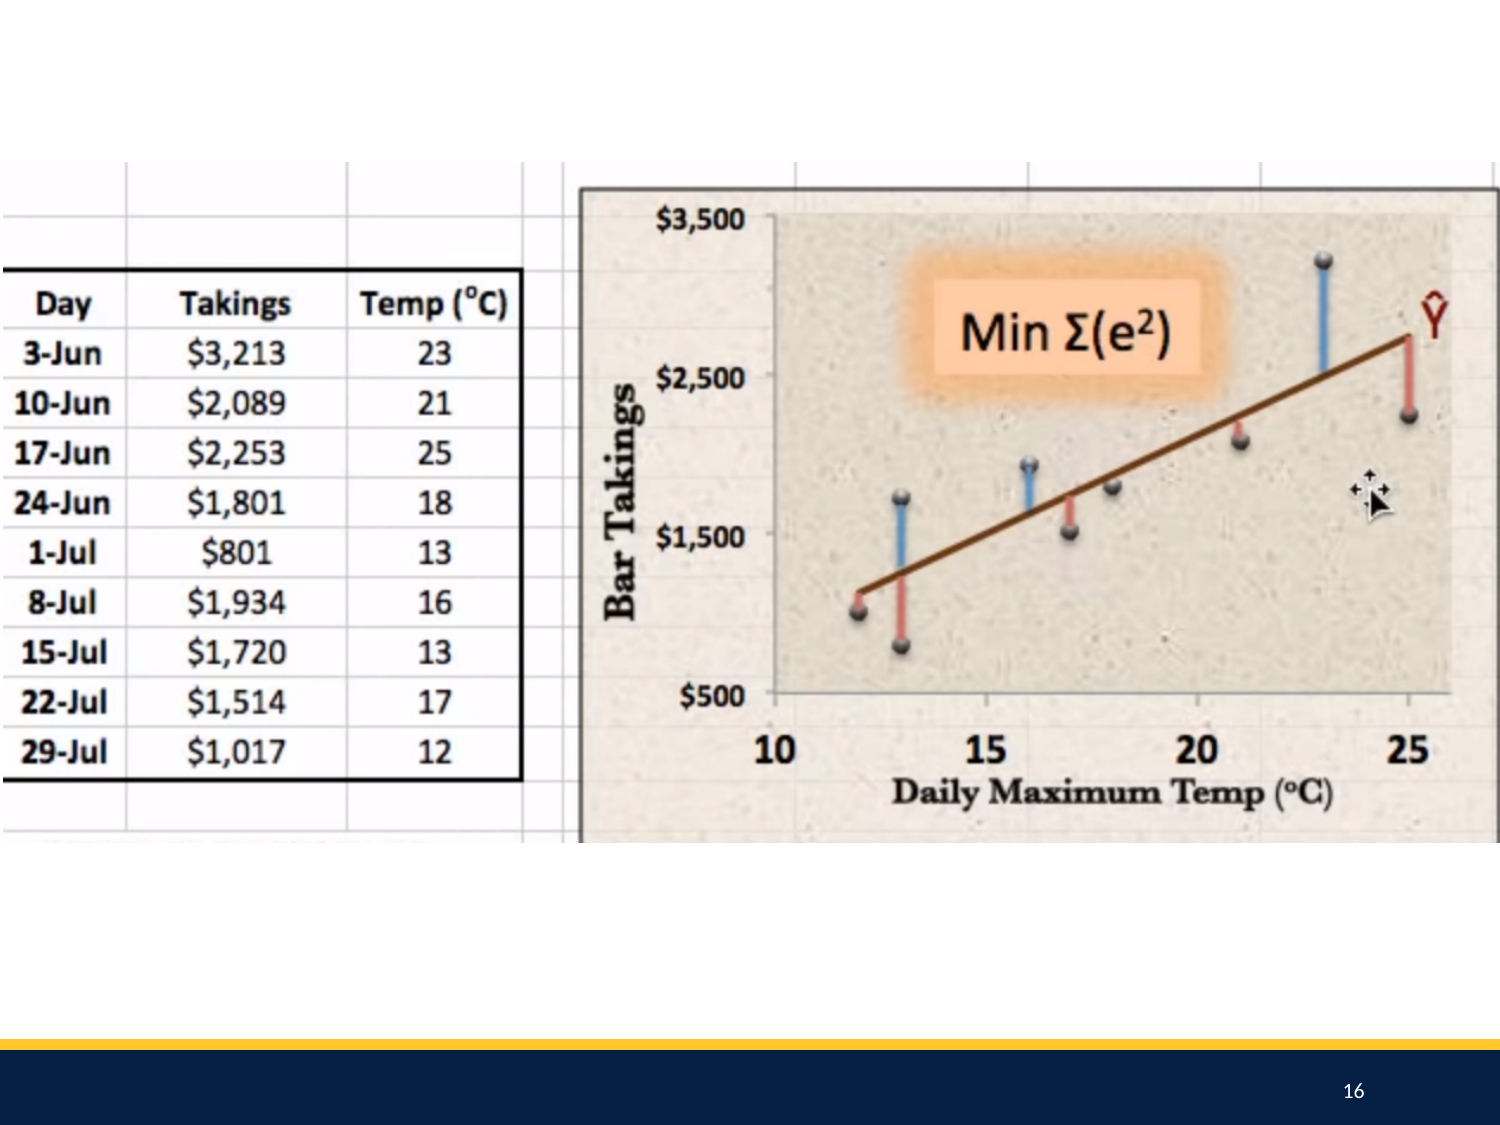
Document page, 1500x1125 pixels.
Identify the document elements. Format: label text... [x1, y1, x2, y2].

slide_number 16 [1218, 1059, 1380, 1120]
picture [3, 161, 1500, 844]
